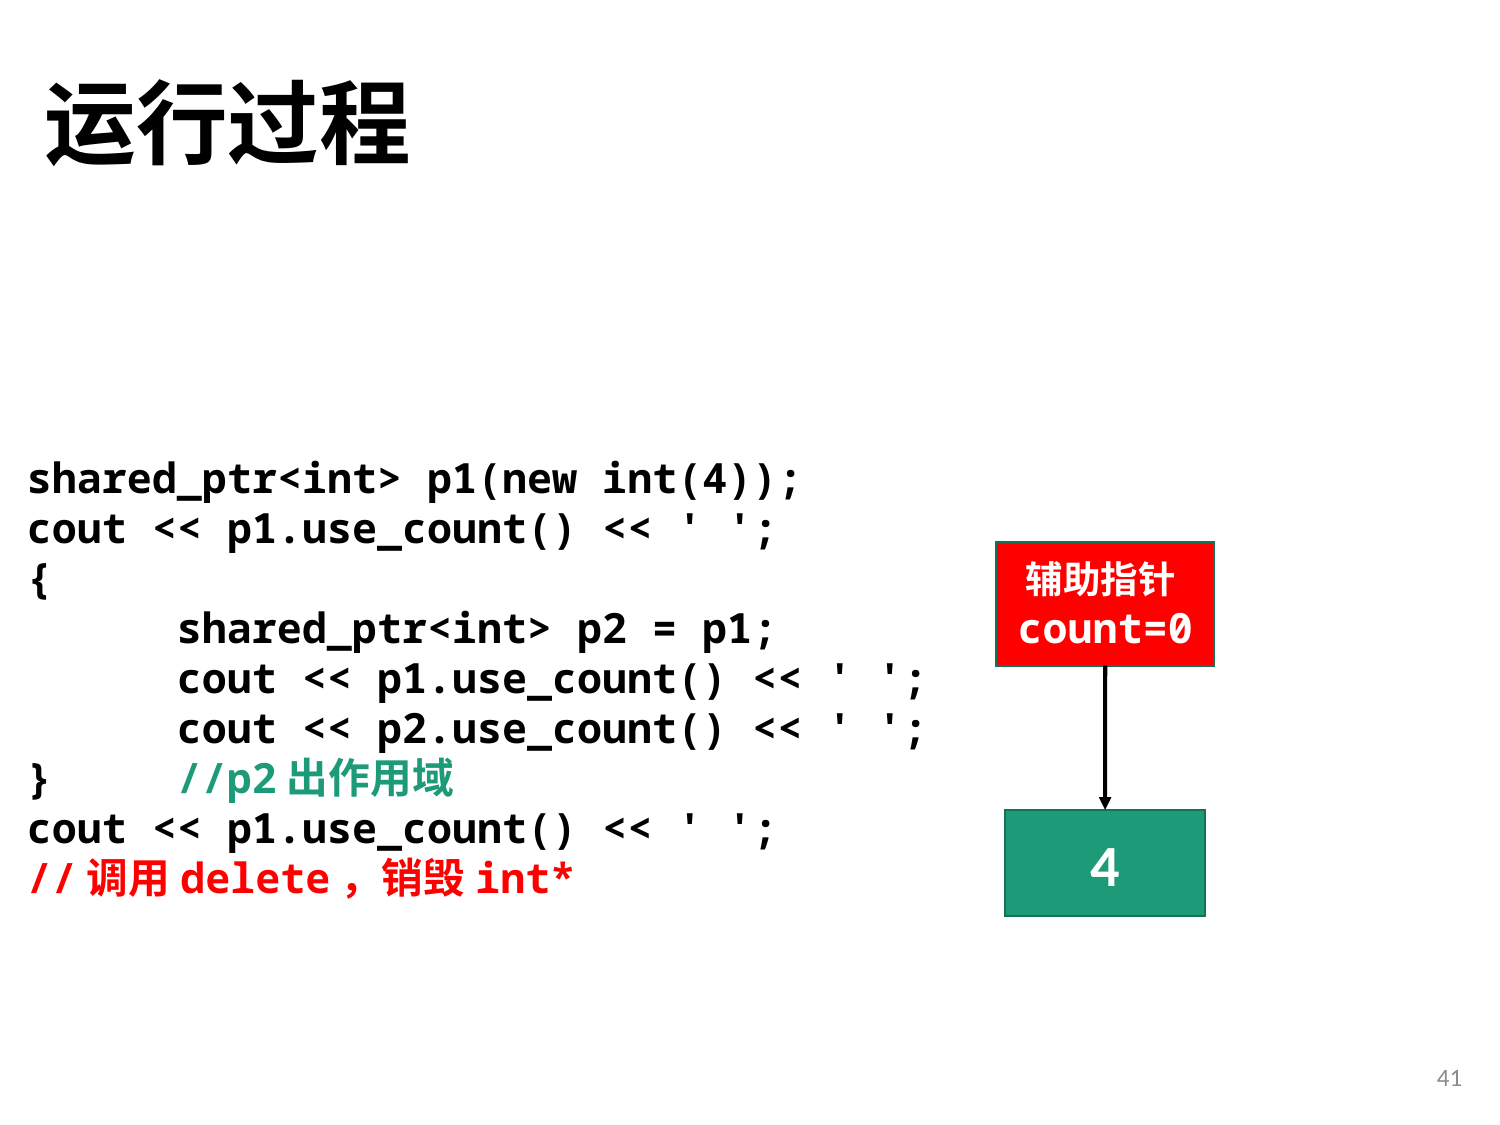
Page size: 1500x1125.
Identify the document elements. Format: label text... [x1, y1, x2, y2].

title 运行过程 [29, 19, 1324, 237]
text_box shared_ptr<int> p1(new int(4)); cout << p1.use_count() << ' '; { shared_ptr<int> p2 = p1; cout << p1.use_count() << ' '; cout << p2.use_count() << ' '; } //p2出作用域 cout << p1.use_count() << ' '; //调用delete，销毁int* [12, 444, 942, 910]
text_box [996, 541, 1215, 917]
slide_number 41 [1139, 1046, 1478, 1107]
